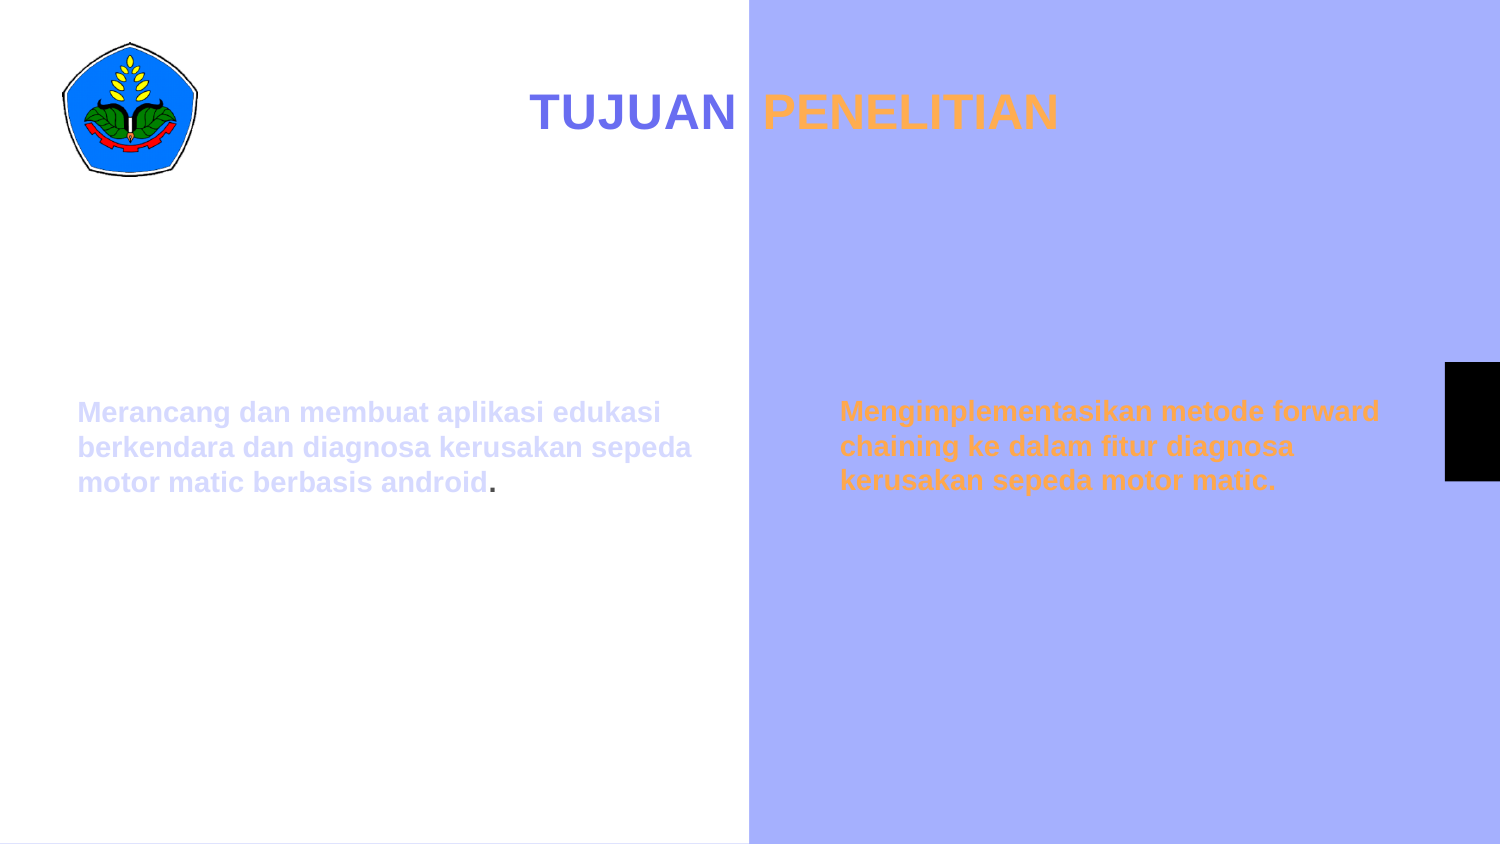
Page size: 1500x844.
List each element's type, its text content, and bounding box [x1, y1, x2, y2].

text_box TUJUAN [514, 71, 747, 147]
picture [62, 42, 198, 178]
text_box Merancang dan membuat aplikasi edukasi berkendara dan diagnosa kerusakan sepeda motor matic berbasis android. [62, 385, 713, 506]
text_box Mengimplementasikan metode forward chaining ke dalam fitur diagnosa kerusakan sepeda motor matic. [825, 384, 1408, 505]
text_box PENELITIAN [747, 71, 1075, 147]
